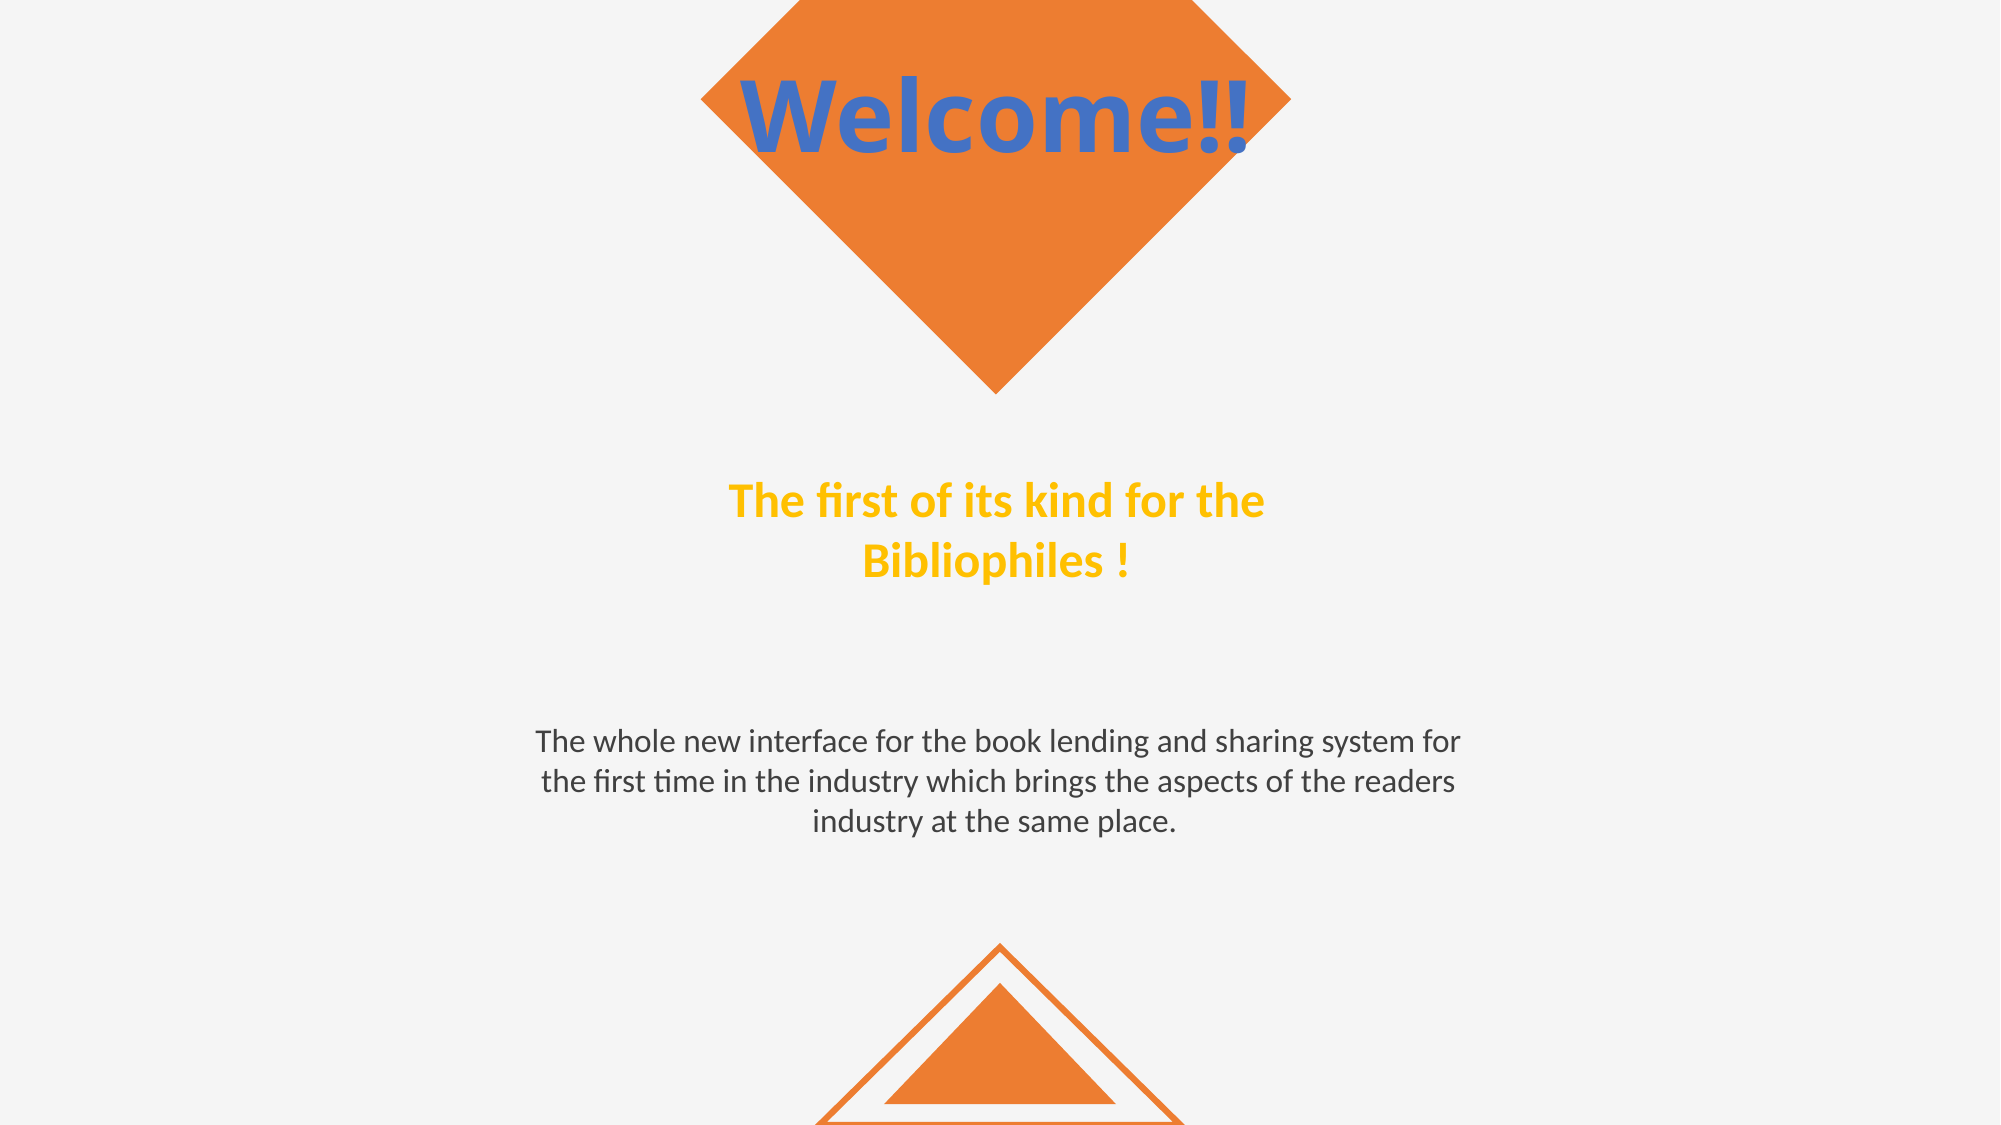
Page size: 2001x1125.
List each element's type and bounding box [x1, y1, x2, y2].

text_box [501, 49, 1495, 849]
